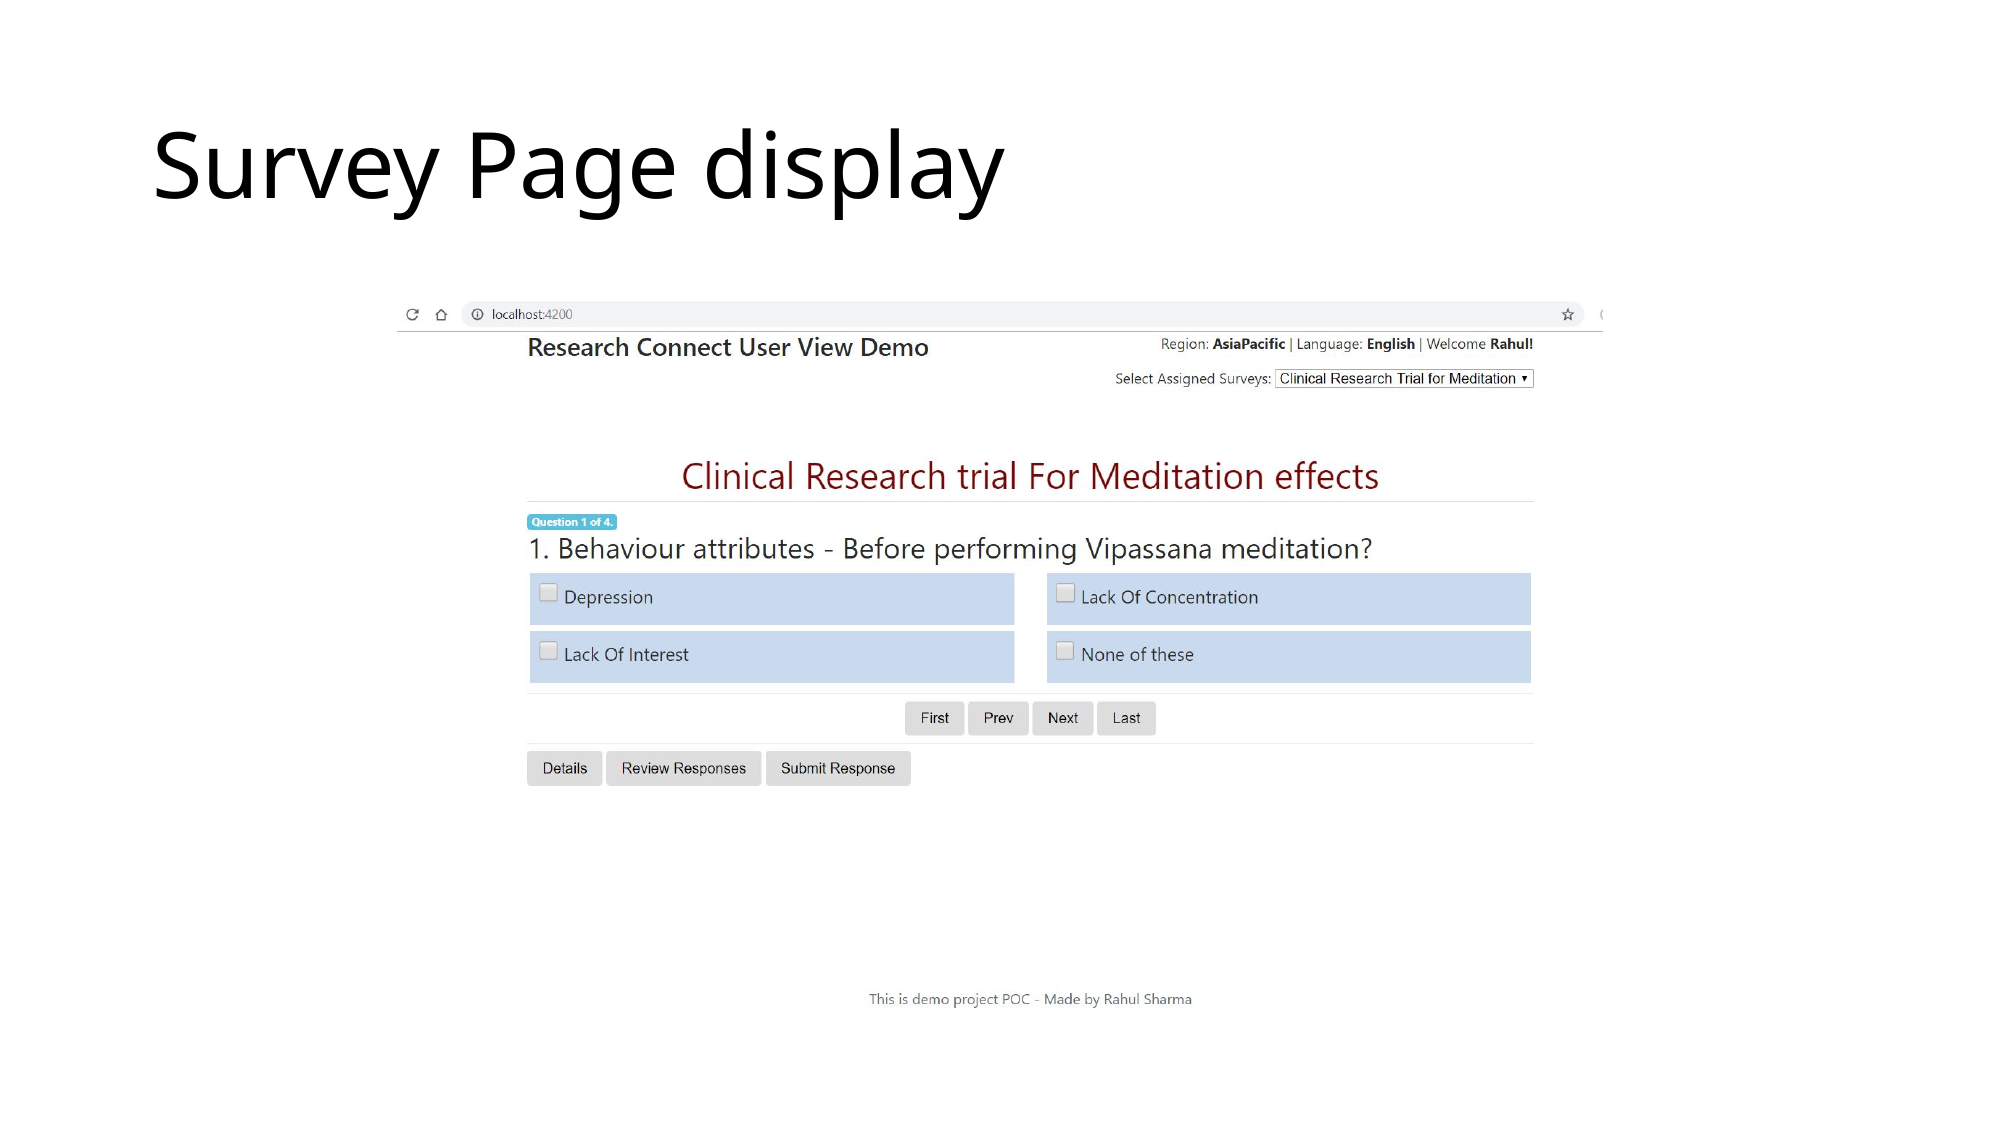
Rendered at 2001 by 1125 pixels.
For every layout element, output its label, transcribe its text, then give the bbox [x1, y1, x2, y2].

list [397, 299, 1603, 1014]
title Survey Page display [137, 59, 1863, 278]
